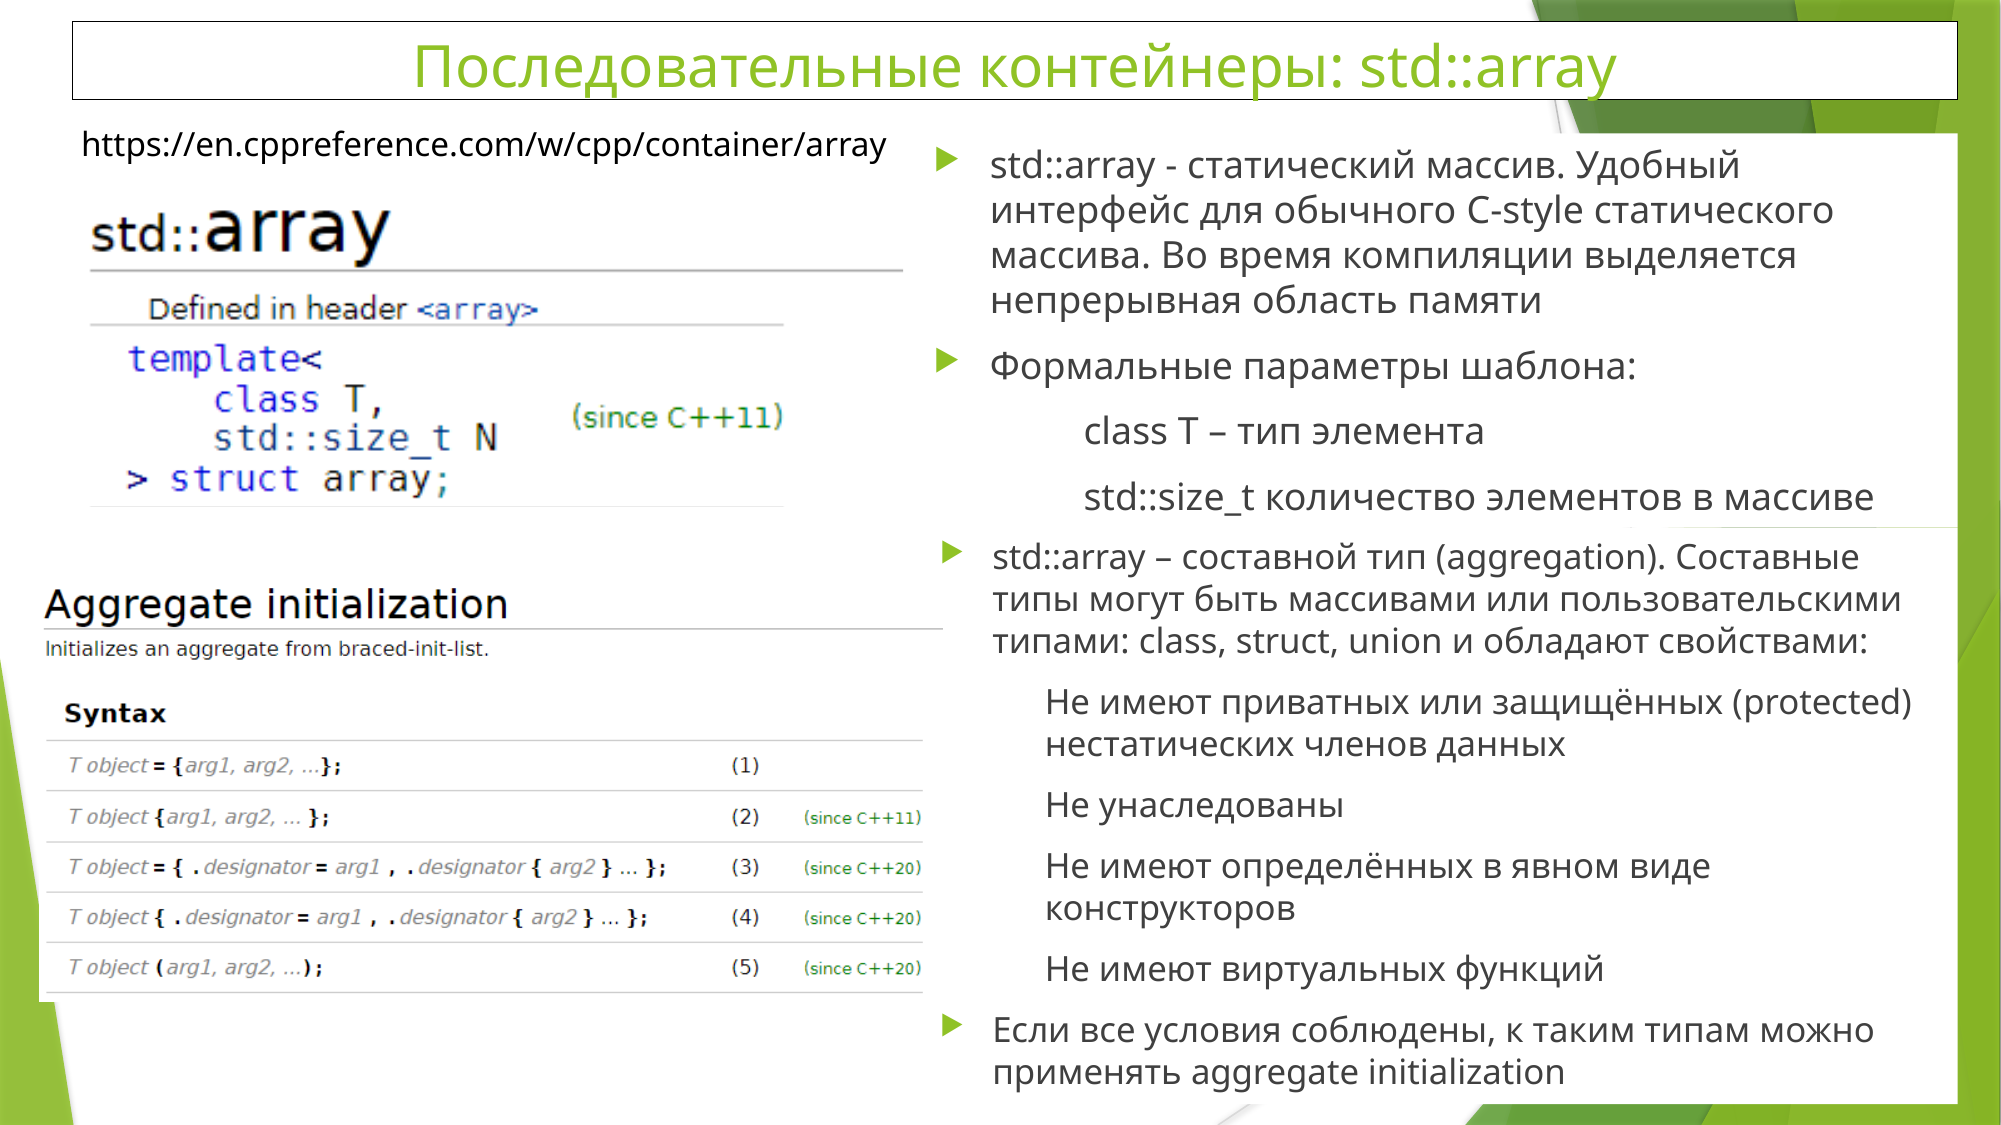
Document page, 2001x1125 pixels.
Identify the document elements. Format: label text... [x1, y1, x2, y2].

text_box Последовательные контейнеры: std::array [72, 21, 1958, 100]
text_box std::array – составной тип (aggregation). Составные типы могут быть массивами или пользовательскими типами: class, struct, union и обладают свойствами: Не имеют приватных или защищённых (protected) нестатических членов данных Не унаследованы Не имеют определённых в явном виде конструкторов Не имеют виртуальных функций Если все условия соблюдены, к таким типам можно применять aggregate initialization [925, 527, 1958, 1105]
picture [65, 191, 904, 508]
text_box https://en.cppreference.com/w/cpp/container/array [66, 115, 919, 171]
list std::array - cтатический массив. Удобный интерфейс для обычного C-style статического массива. Во время компиляции выделяется непрерывная область памяти Формальные параметры шаблона: class T – тип элемента std::size_t количество элементов в массиве [918, 133, 1958, 528]
picture [39, 587, 943, 1002]
